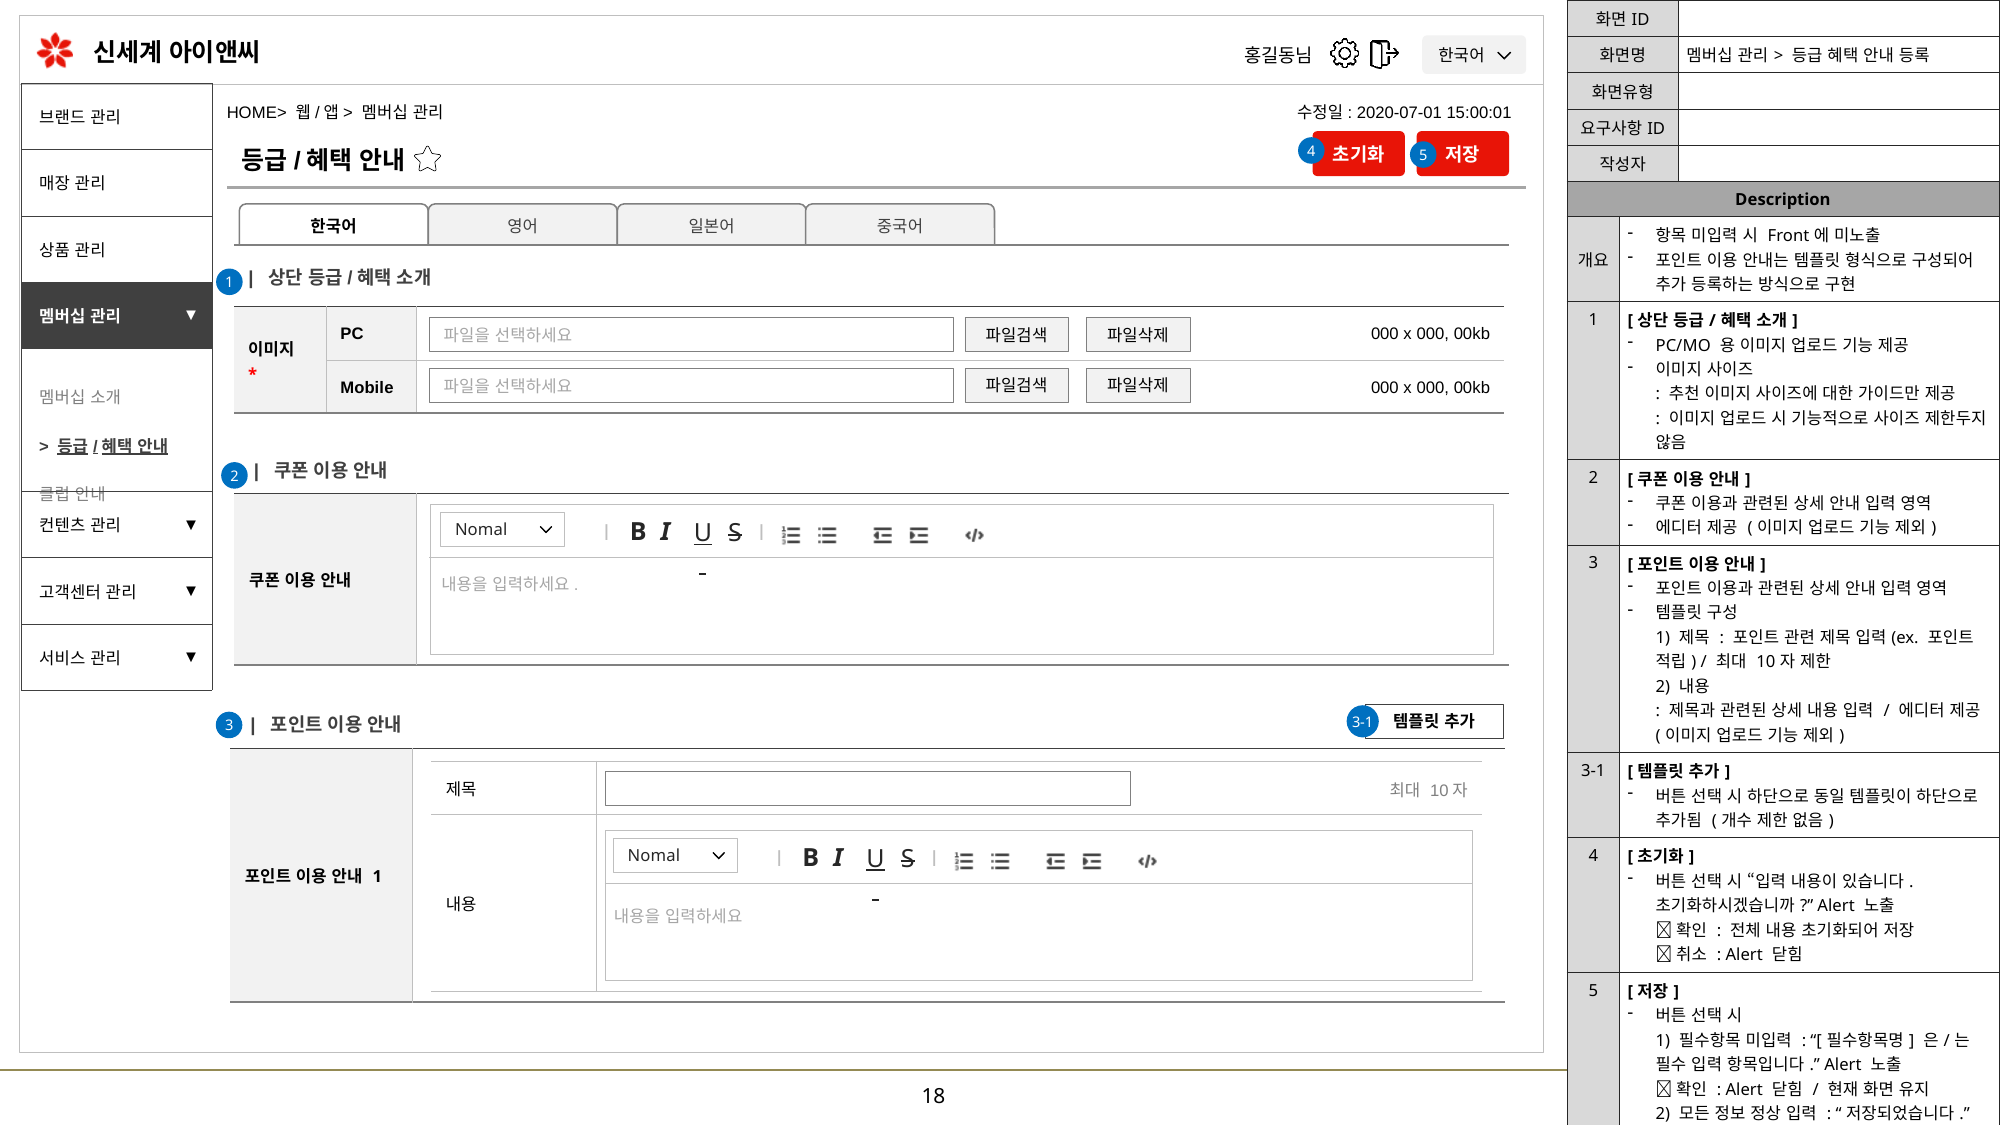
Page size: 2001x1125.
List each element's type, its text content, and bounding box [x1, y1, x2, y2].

text_box | 포인트 이용 안내 [236, 705, 416, 742]
text_box 1 [214, 266, 245, 298]
text_box 저장 [1415, 130, 1510, 177]
table_cell 화면유형 [1568, 73, 1678, 109]
table_cell [템플릿 추가] 버튼 선택 시 하단으로 동일 템플릿이 하단으로 추가됨 (개수 제한 없음) [1620, 753, 1999, 837]
table_cell 요구사항ID [1568, 110, 1678, 145]
table_cell 2 [1568, 460, 1619, 545]
table_cell [1679, 73, 1999, 109]
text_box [604, 830, 1473, 981]
text_box 3-1 [1344, 703, 1381, 740]
text_box | 쿠폰 이용 안내 [240, 451, 403, 488]
text_box 등급/혜택 안내 [228, 137, 420, 181]
table_cell ▼ [170, 558, 212, 624]
table_cell 항목 미입력 시 Front에 미노출 포인트 이용 안내는 템플릿 형식으로 구성되어 추가 등록하는 방식으로 구현 [1620, 217, 1999, 301]
table_cell [포인트 이용 안내] 포인트 이용과 관련된 상세 안내 입력 영역 템플릿 구성 1) 제목 : 포인트 관련 제목 입력(ex. 포인트 적립) / 최대 10자 제한 2) 내용 : 제목과 관련된 상세 내용 입력 / 에디터 제공(이미지 업로드 기능 제외) [1620, 546, 1999, 752]
table_cell 5 [1568, 973, 1619, 1125]
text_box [429, 504, 1494, 655]
table_cell [저장] 버튼 선택 시 1) 필수항목 미입력 : “[필수항목명] 은/는 필수 입력 항목입니다.” Alert 노출  확인 : Alert 닫힘 / 현재 화면 유지 2) 모든 정보 정상 입력 : “저장되었습니다.” Alert 노출  확인 : Alert 닫힘 / 현재 화면 유지 [1620, 973, 1999, 1125]
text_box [428, 367, 1191, 403]
text_box 5 [1407, 139, 1439, 170]
table_cell 내용 [431, 815, 596, 991]
table_cell [상단 등급/혜택 소개] PC/MO 용 이미지 업로드 기능 제공 이미지 사이즈 : 추천 이미지 사이즈에 대한 가이드만 제공 : 이미지 업로드 시 기능적으로 사이즈 제한두지 않음 [1620, 302, 1999, 459]
text_box 3 [213, 709, 245, 741]
table_cell ▼ [170, 283, 212, 348]
text_box 초기화 [1311, 130, 1406, 177]
table_cell [1679, 110, 1999, 145]
table_cell [쿠폰 이용 안내] 쿠폰 이용과 관련된 상세 안내 입력 영역 에디터 제공 (이미지 업로드 기능 제외) [1620, 460, 1999, 545]
table_header [417, 494, 1509, 664]
text_box [605, 770, 1131, 806]
table_cell 1 [1568, 302, 1619, 459]
table_header 000 x 000, 00kb [417, 307, 1504, 360]
table_cell 상품 관리 [22, 217, 212, 282]
table_cell [1222, 38, 1530, 82]
table_cell 고객센터 관리 [22, 558, 170, 624]
table_cell 3-1 [1568, 753, 1619, 837]
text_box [234, 203, 1510, 246]
table_header 제목 [431, 762, 596, 814]
table_cell 개요 [1568, 217, 1619, 301]
table_cell 서비스 관리 [22, 625, 170, 690]
table_header 화면ID [1568, 1, 1678, 36]
table_cell ▼ [170, 492, 212, 557]
table_cell ▼ [170, 625, 212, 690]
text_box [428, 316, 1191, 352]
table_cell 컨텐츠 관리 [22, 492, 170, 557]
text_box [1225, 35, 1527, 75]
table_header 포인트 이용 안내 1 [230, 749, 412, 1001]
table_cell [초기화] 버튼 선택 시 “입력 내용이 있습니다. 초기화하시겠습니까?” Alert 노출  확인 : 전체 내용 초기화되어 저장  취소 : Alert 닫힘 [1620, 838, 1999, 972]
table_header 최대 10자 [597, 762, 1482, 814]
table_cell 화면명 [1568, 37, 1678, 72]
table_cell 멤버십 관리 [22, 283, 170, 348]
table_header PC [327, 307, 416, 360]
text_box 템플릿 추가 [1369, 703, 1504, 739]
text_box 4 [1295, 135, 1327, 166]
table_cell 멤버십 관리> 등급 혜택 안내 등록 [1679, 37, 1999, 72]
table_header 이미지 * [234, 307, 326, 412]
table_cell 멤버십 소개 > 등급/혜택 안내 클럽 안내 [22, 349, 212, 491]
table_cell 작성자 [1568, 146, 1678, 181]
table_cell 매장 관리 [22, 150, 212, 216]
table_header 쿠폰 이용 안내 [234, 494, 416, 664]
table_header [413, 749, 1505, 1001]
table_cell Description [1568, 182, 1999, 216]
text_box HOME> 웹/앱> 멤버십 관리 [213, 95, 458, 130]
text_box 2 [219, 460, 250, 491]
table_header 브랜드 관리 [22, 91, 212, 149]
text_box | 상단 등급/혜택 소개 [234, 258, 446, 295]
picture [414, 144, 441, 172]
table_cell 000 x 000, 00kb [417, 361, 1504, 412]
text_box 수정일: 2020-07-01 15:00:01 [1283, 95, 1526, 129]
table_cell 3 [1568, 546, 1619, 752]
table_cell 4 [1568, 838, 1619, 972]
table_cell [1679, 146, 1999, 181]
table_cell [597, 815, 1482, 991]
table_header [1679, 1, 1999, 36]
table_cell Mobile [327, 361, 416, 412]
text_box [36, 28, 286, 75]
text_box [17, 13, 1545, 1055]
